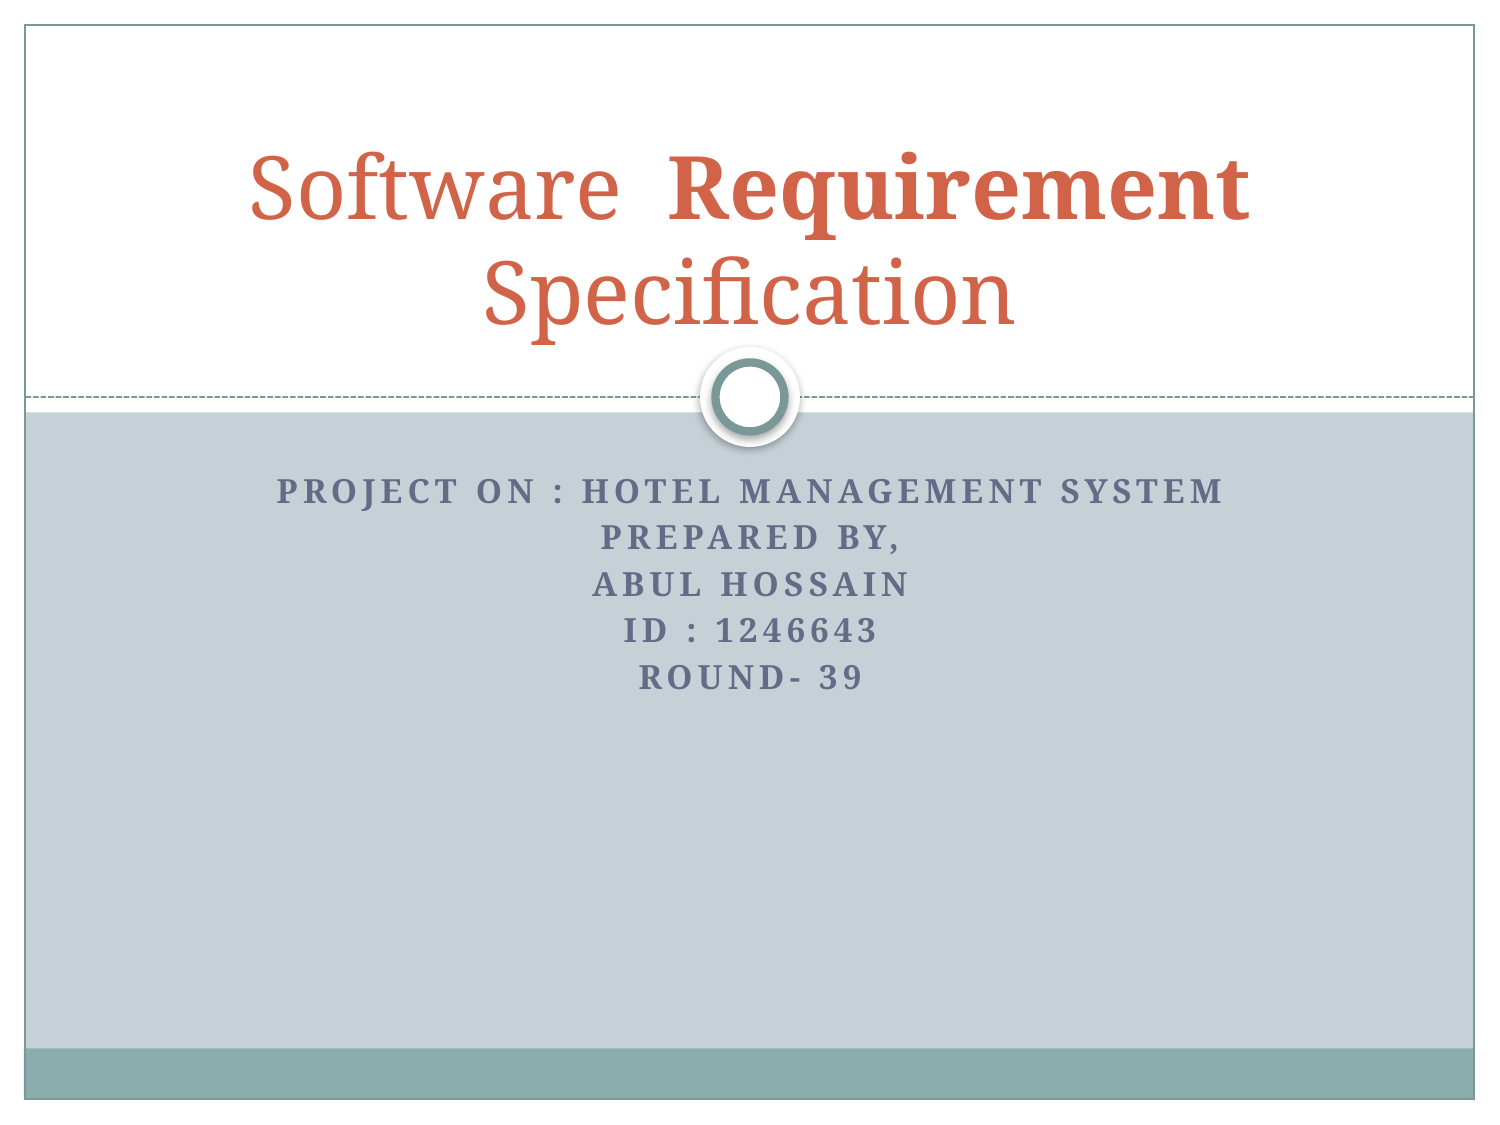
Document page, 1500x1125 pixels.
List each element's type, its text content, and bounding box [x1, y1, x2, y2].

title Software Requirement Specification [112, 62, 1388, 350]
subtitle Project on : Hotel Management System Prepared by, Abul Hossain Id : 1246643 Round- 39 [225, 462, 1275, 750]
